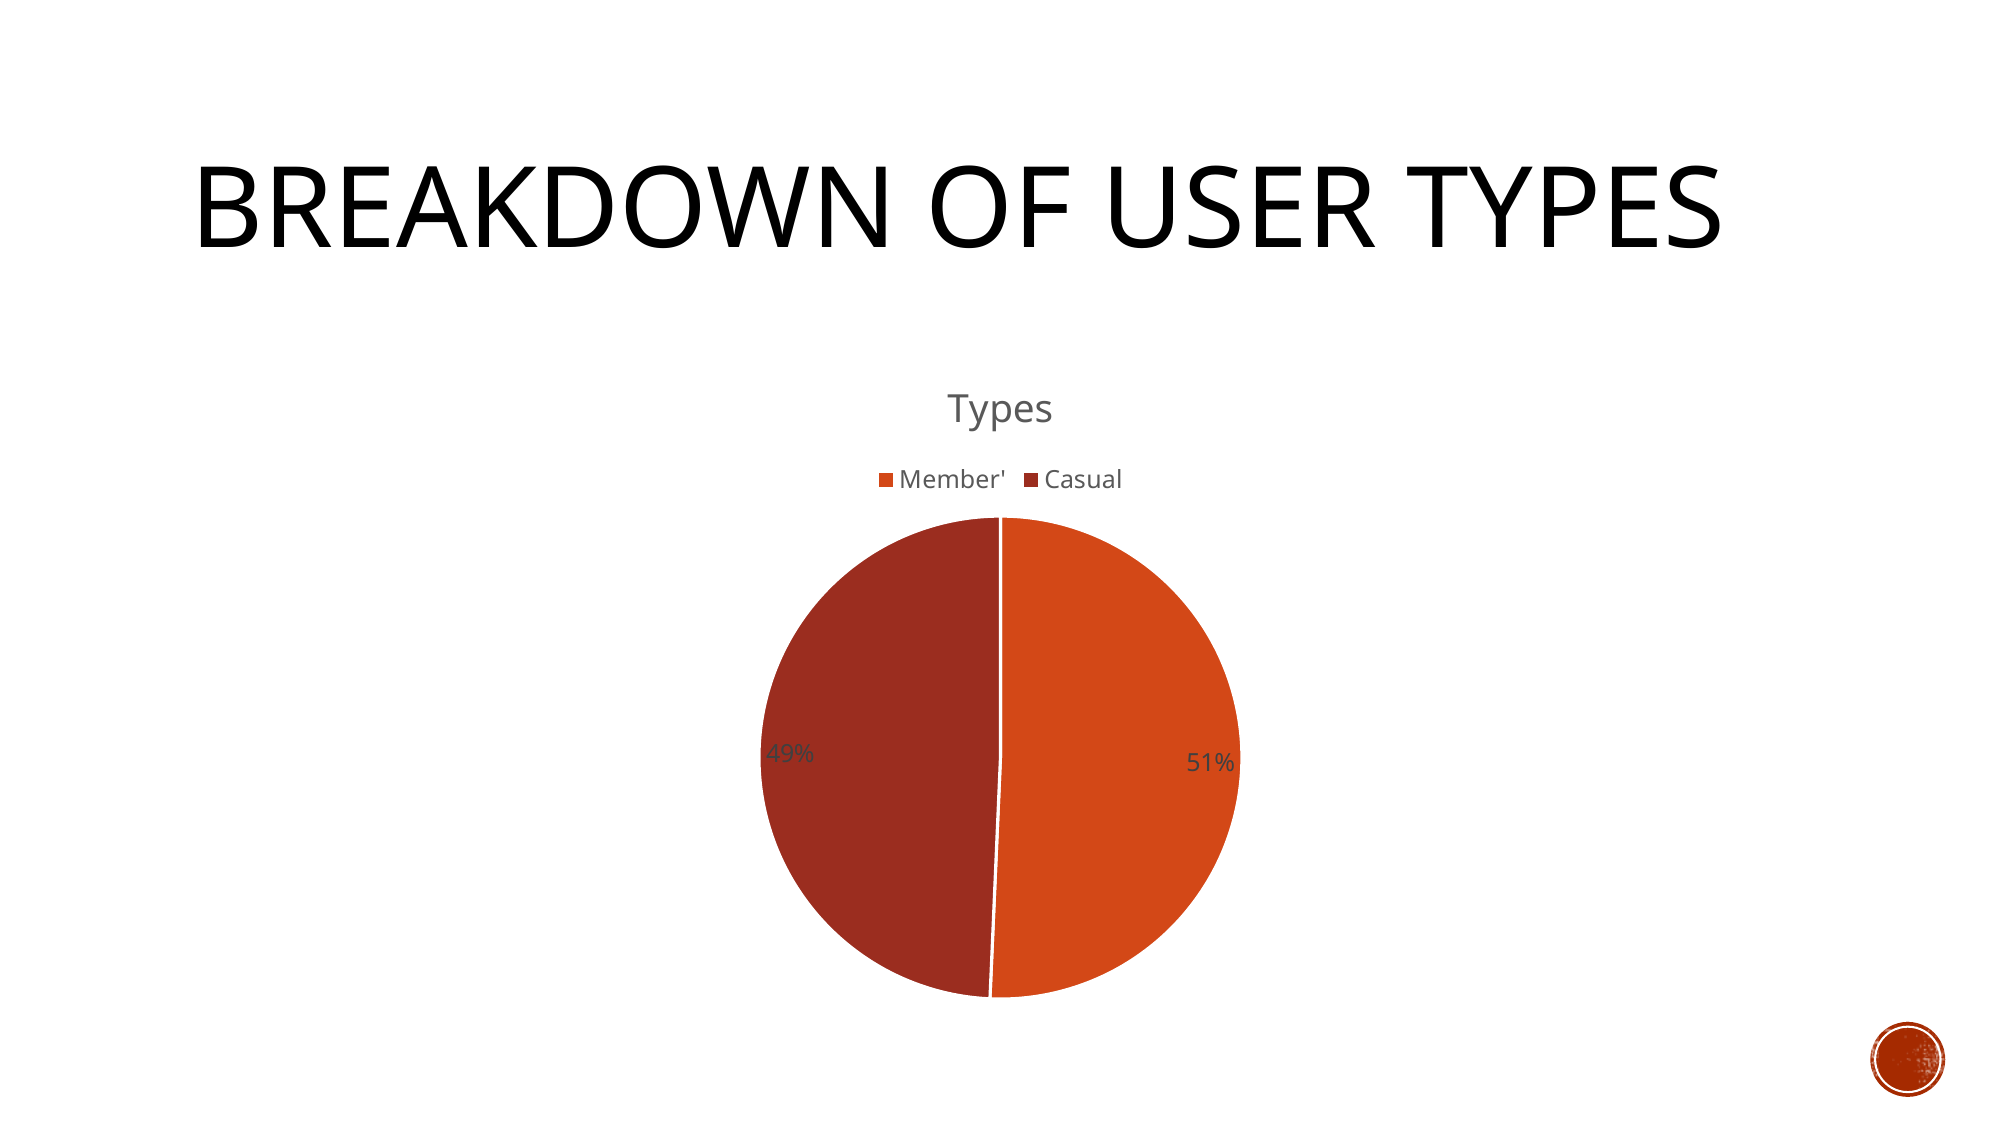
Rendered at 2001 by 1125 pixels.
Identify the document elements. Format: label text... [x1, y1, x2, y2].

chart [176, 353, 1826, 1011]
title Breakdown of User Types [175, 79, 1826, 344]
